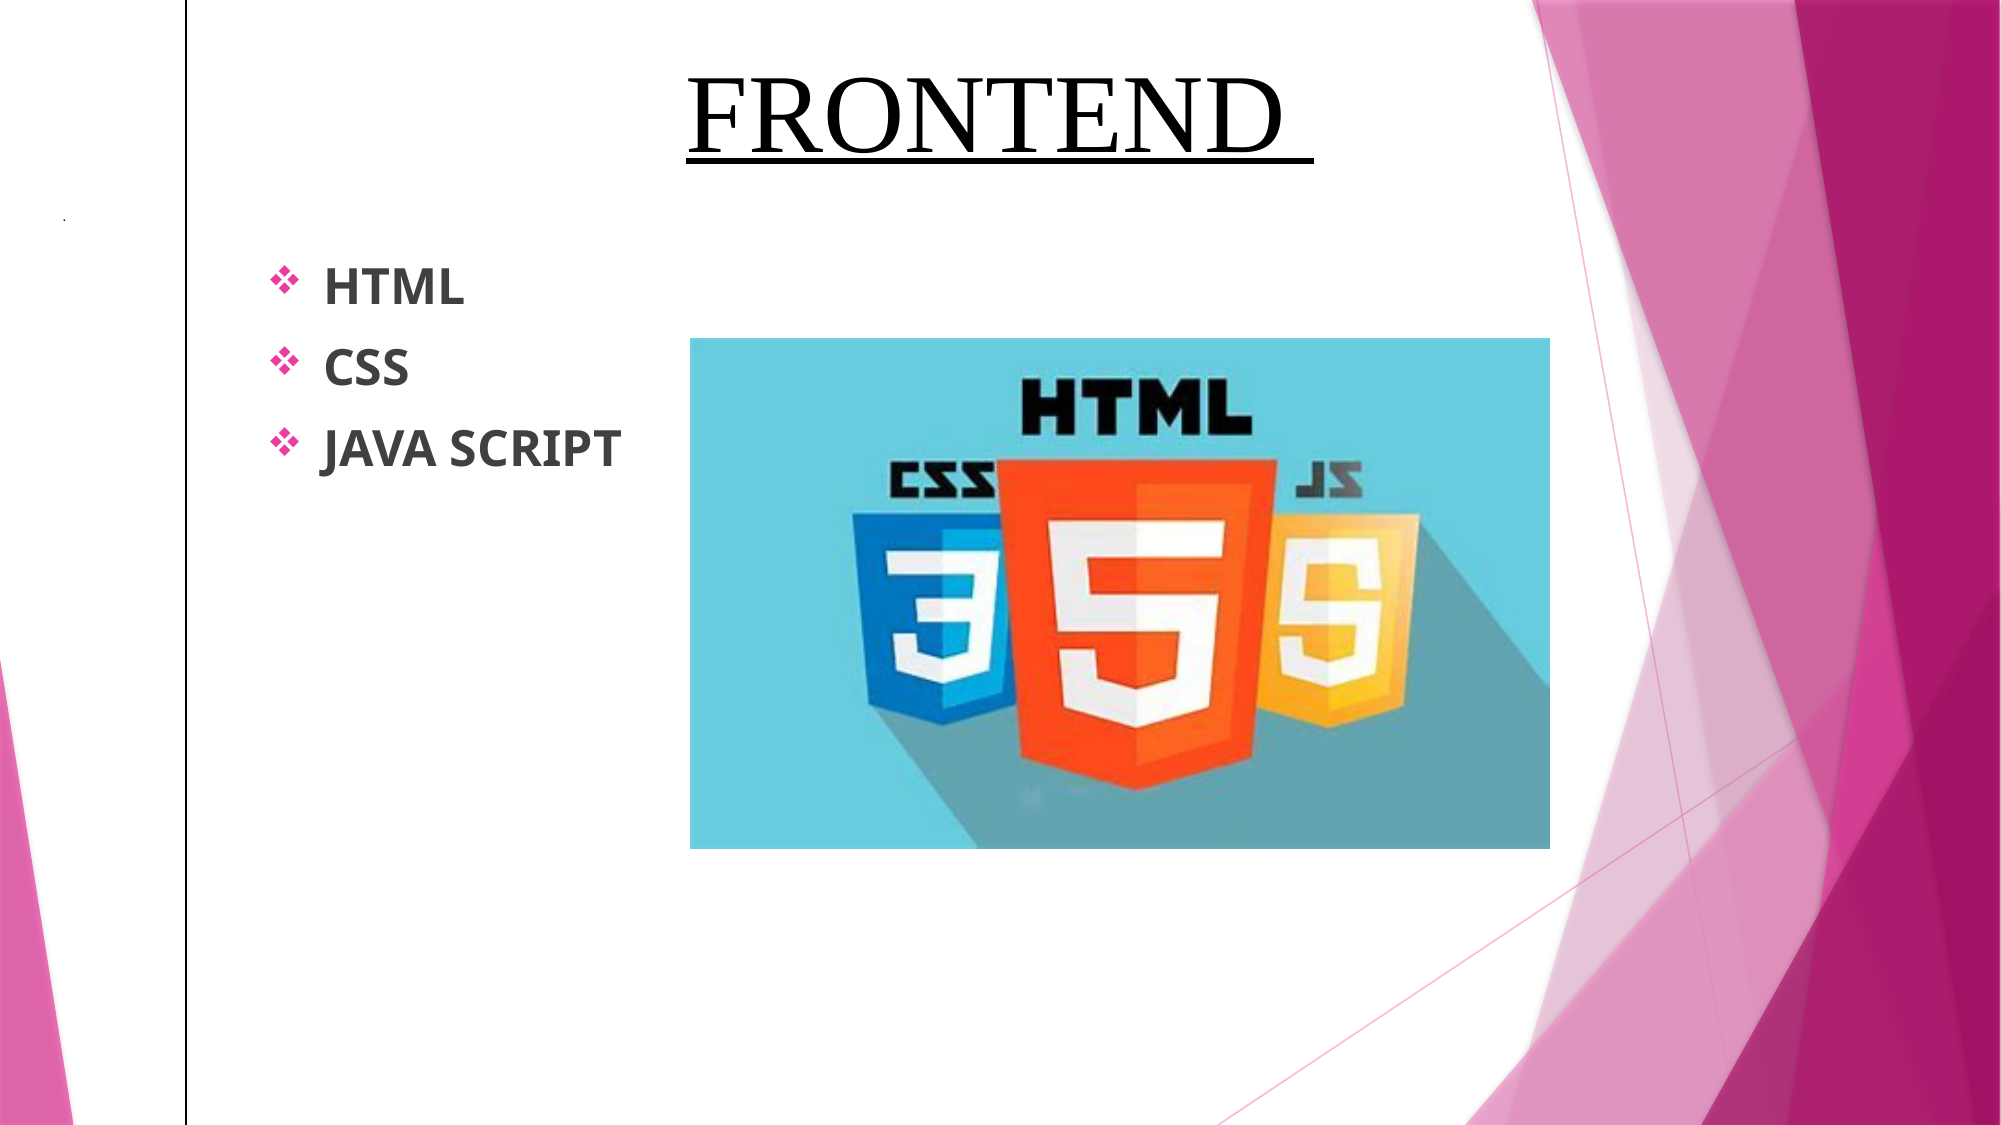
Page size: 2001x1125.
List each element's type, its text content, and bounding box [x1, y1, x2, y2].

picture [689, 338, 1551, 850]
list HTML CSS JAVA SCRIPT [266, 247, 670, 580]
text_box FRONTEND [670, 32, 1330, 183]
